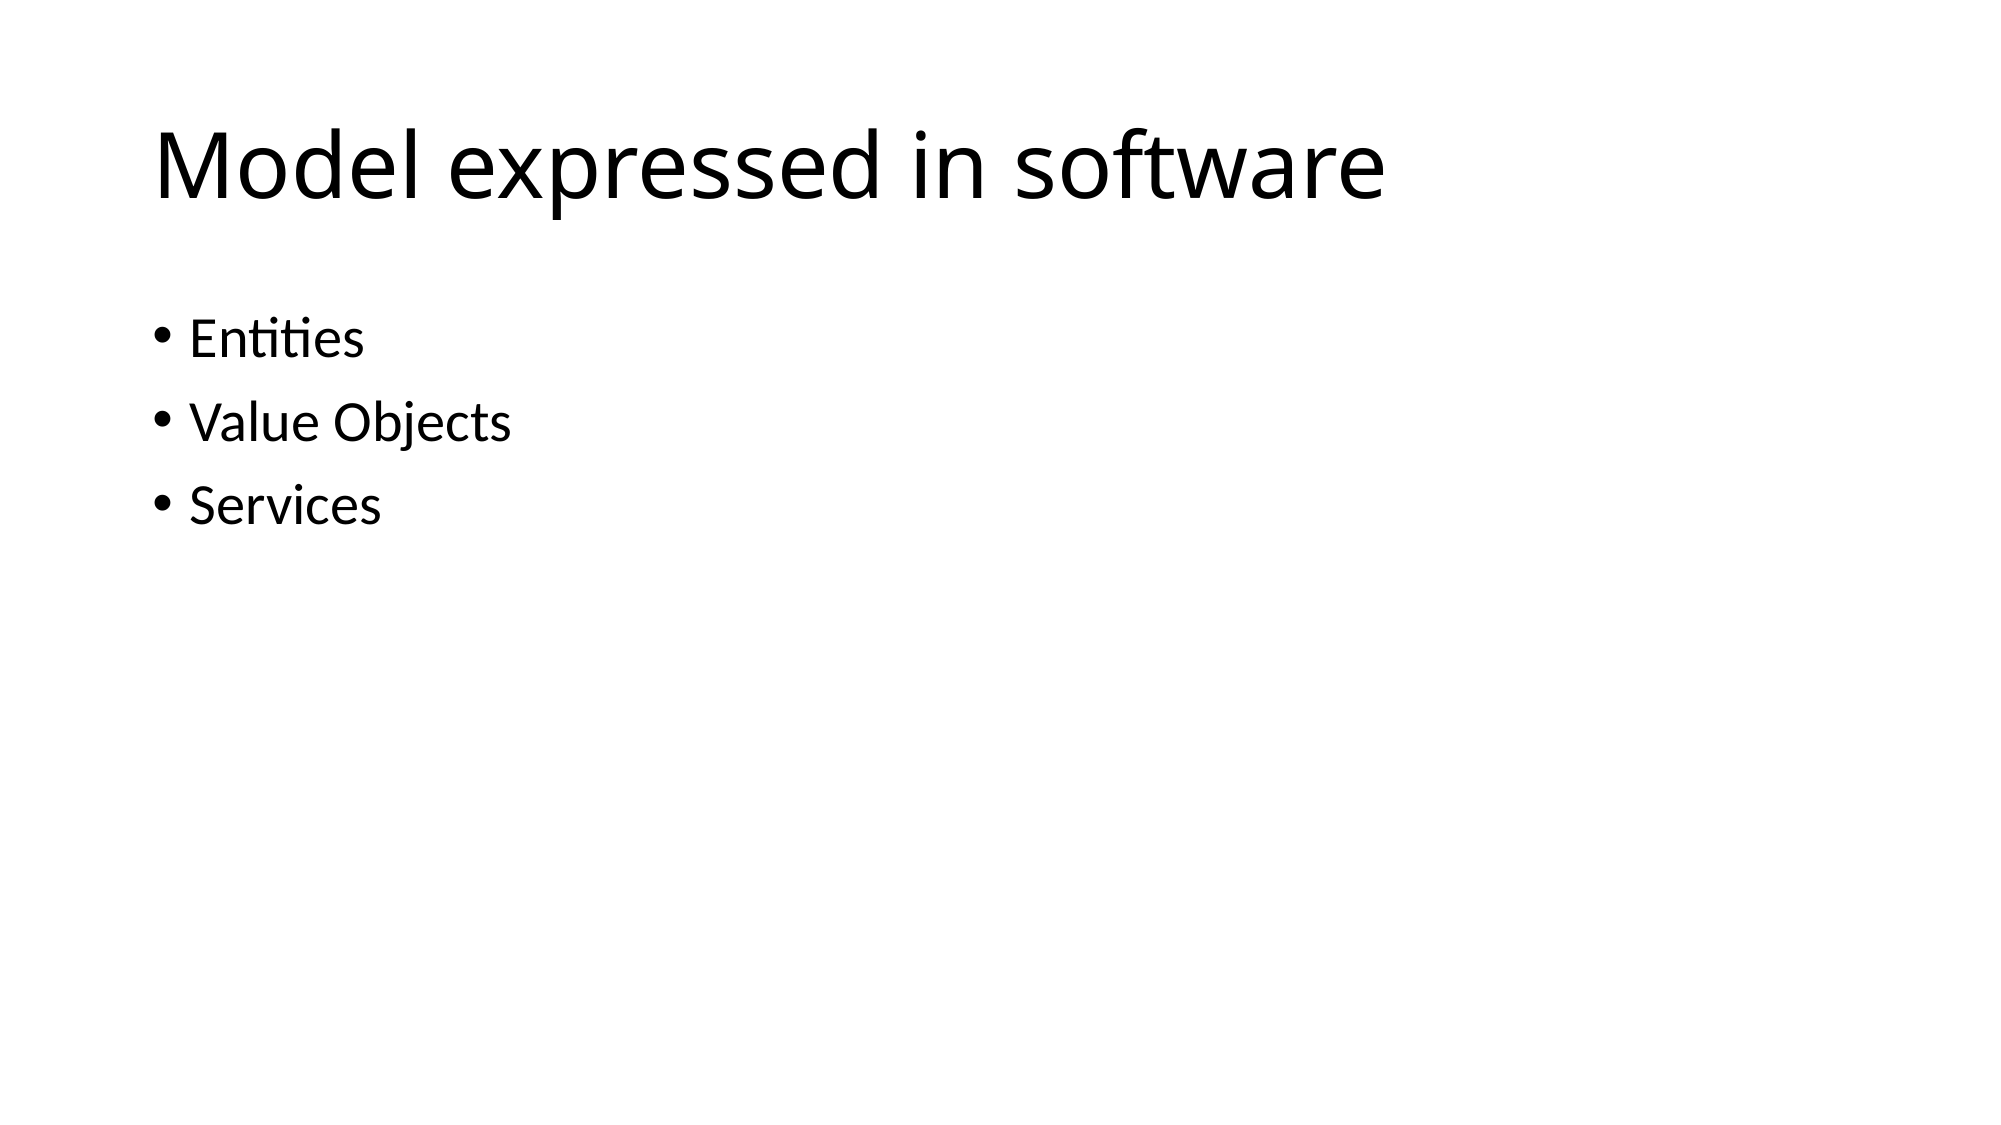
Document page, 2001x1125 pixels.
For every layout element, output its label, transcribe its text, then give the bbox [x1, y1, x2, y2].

title Model expressed in software [137, 59, 1863, 278]
list Entities Value Objects Services [137, 299, 1863, 1014]
